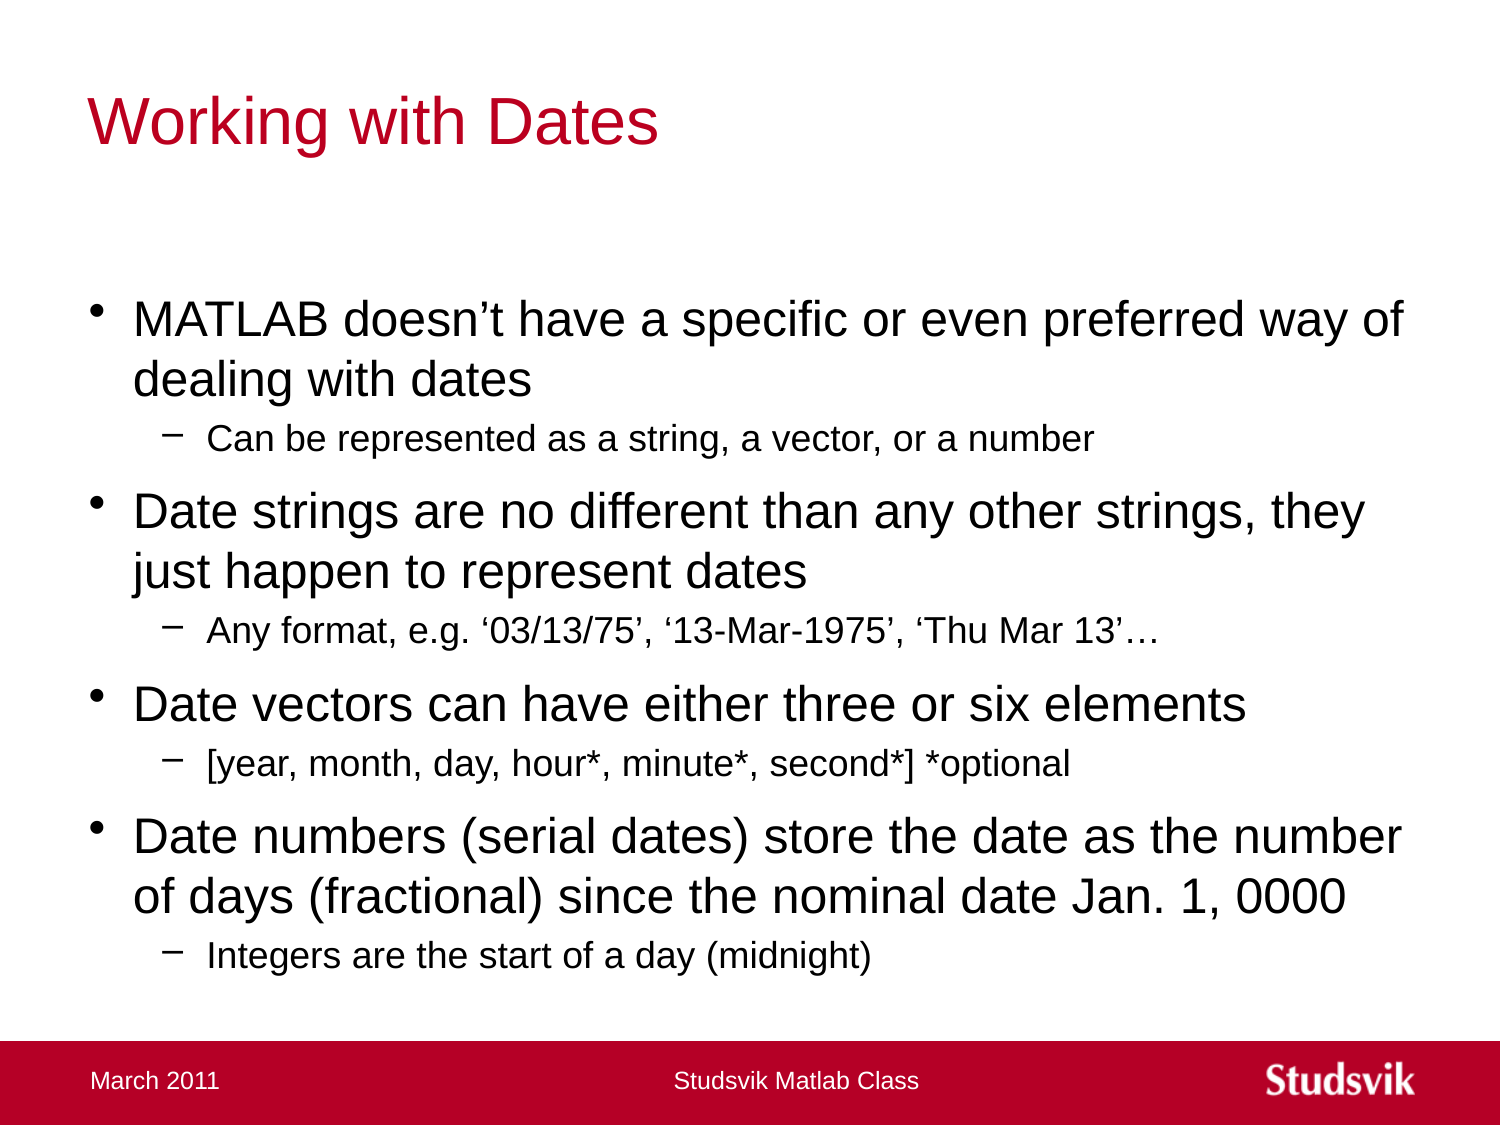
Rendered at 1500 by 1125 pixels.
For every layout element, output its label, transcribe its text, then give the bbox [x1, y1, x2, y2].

footer Studsvik Matlab Class [559, 1049, 1035, 1110]
list MATLAB doesn’t have a specific or even preferred way of dealing with dates Can be represented as a string, a vector, or a number Date strings are no different than any other strings, they just happen to represent dates Any format, e.g. ‘03/13/75’, ‘13-Mar-1975’, ‘Thu Mar 13’… Date vectors can have either three or six elements [year, month, day, hour*, minute*, second*] *optional Date numbers (serial dates) store the date as the number of days (fractional) since the nominal date Jan. 1, 0000 Integers are the start of a day (midnight) [88, 286, 1412, 1003]
title Working with Dates [87, 78, 1412, 267]
picture [0, 1041, 1500, 1125]
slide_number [75, 1049, 465, 1110]
